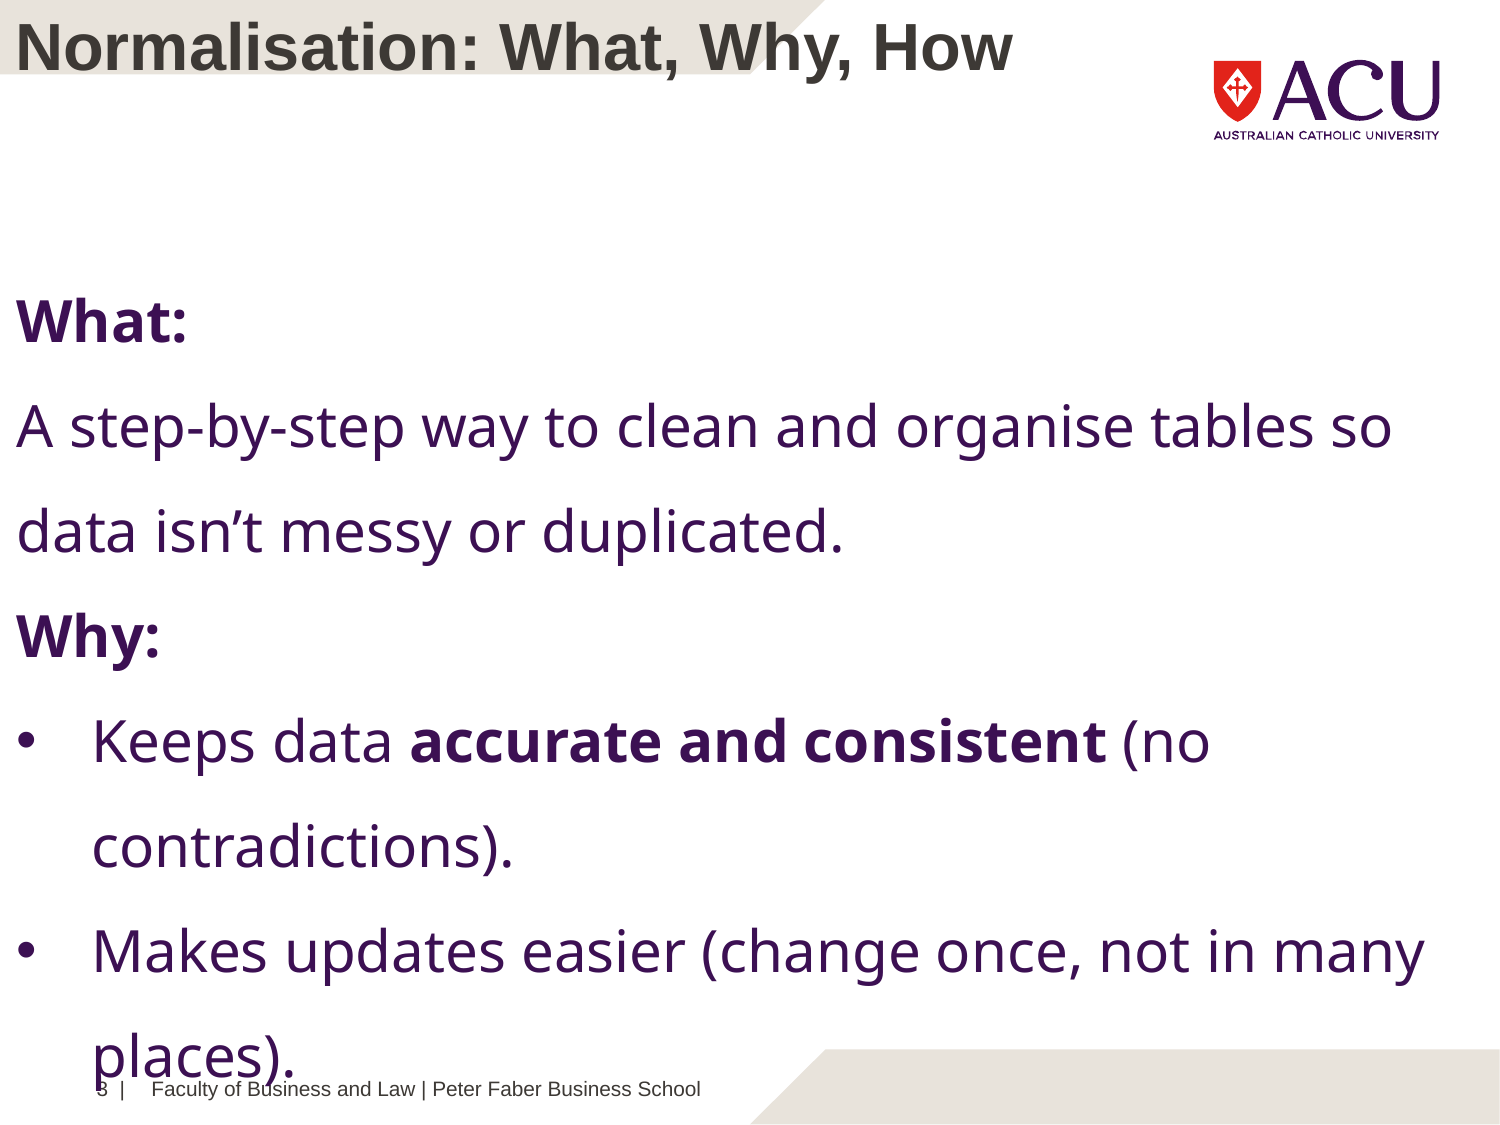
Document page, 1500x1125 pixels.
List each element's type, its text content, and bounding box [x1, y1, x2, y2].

list Normalisation: What, Why, How [0, 0, 1288, 88]
text_box What: A step-by-step way to clean and organise tables so data isn’t messy or duplicated. Why: Keeps data accurate and consistent (no contradictions). Makes updates easier (change once, not in many places). Queries run smoother and are easier to understand. [1, 242, 1498, 1125]
